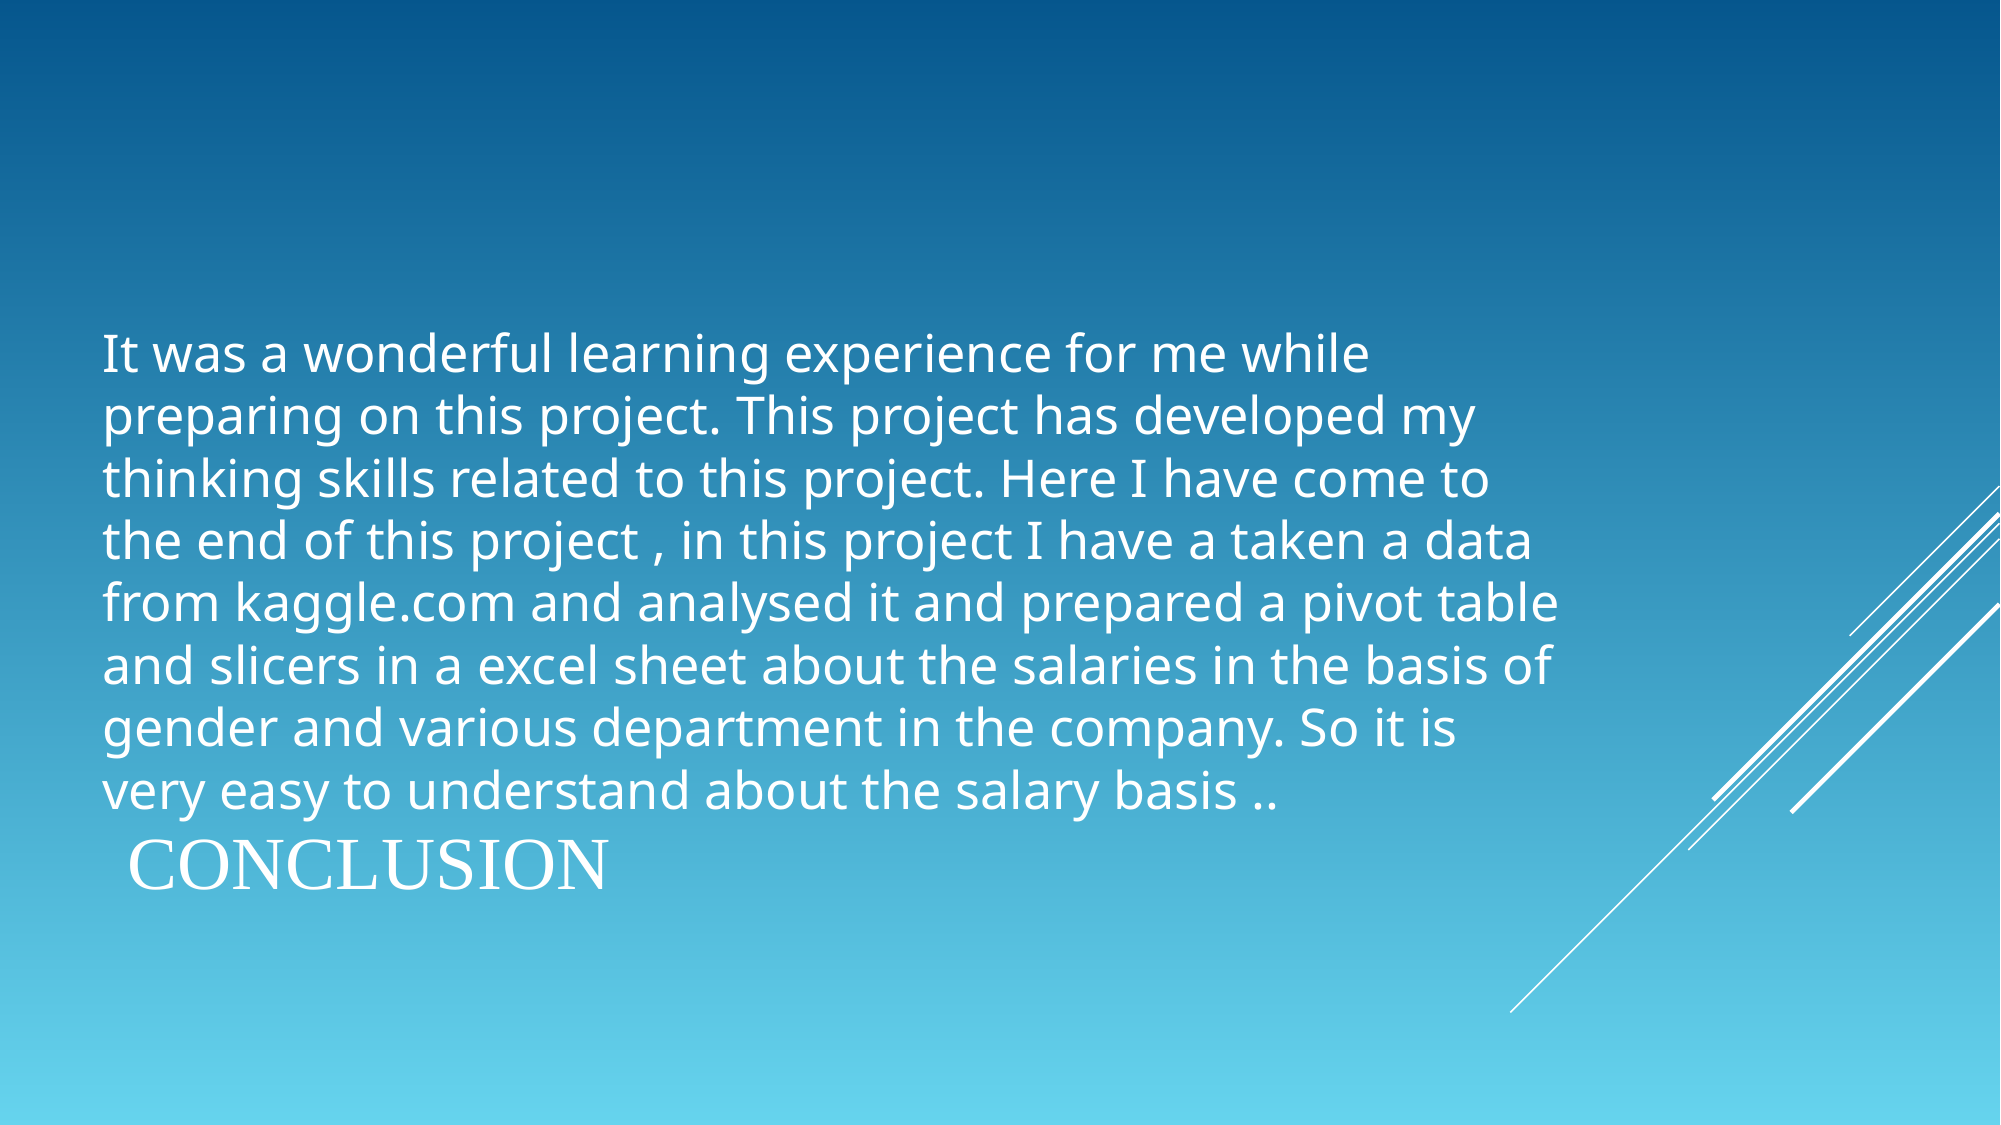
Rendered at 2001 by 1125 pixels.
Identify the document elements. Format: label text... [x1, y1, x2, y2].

text_box It was a wonderful learning experience for me while preparing on this project. This project has developed my thinking skills related to this project. Here I have come to the end of this project , in this project I have a taken a data from kaggle.com and analysed it and prepared a pivot table and slicers in a excel sheet about the salaries in the basis of gender and various department in the company. So it is very easy to understand about the salary basis .. [87, 312, 1588, 828]
title conclusion [111, 828, 1513, 984]
